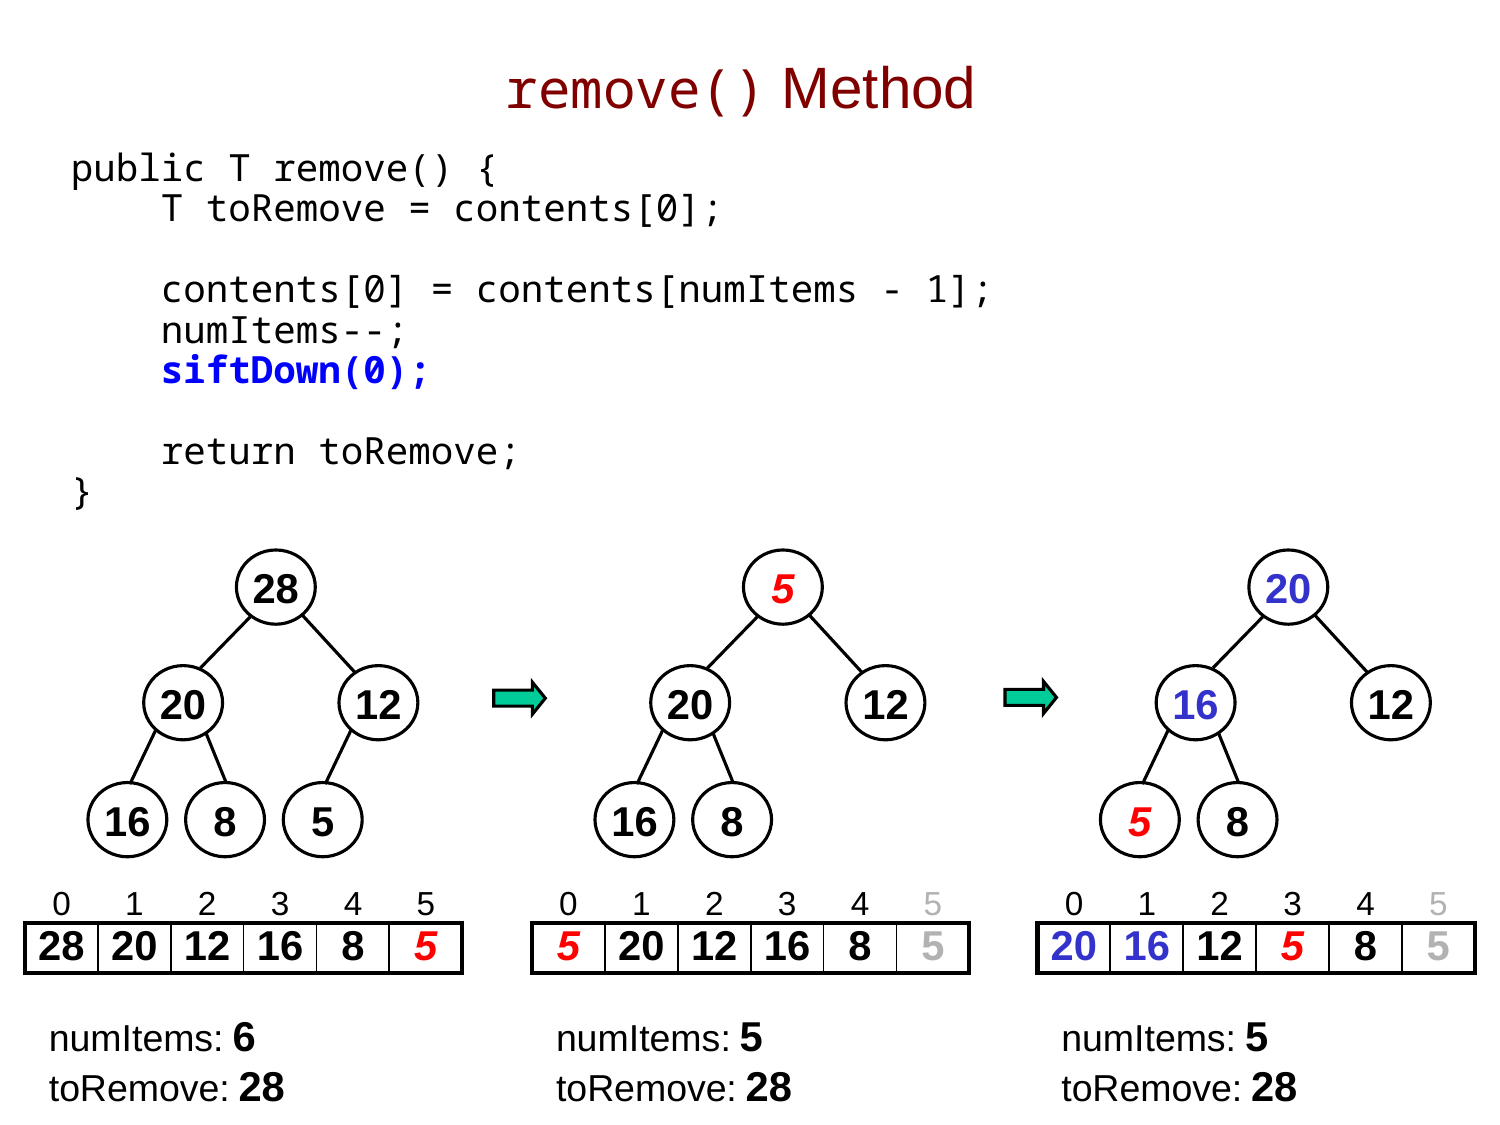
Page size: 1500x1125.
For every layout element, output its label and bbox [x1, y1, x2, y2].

table_cell [1111, 925, 1182, 971]
table_cell [172, 925, 243, 971]
text_box [1048, 693, 1057, 708]
table_cell [1040, 925, 1109, 971]
table_cell [317, 925, 388, 971]
table_cell [27, 925, 97, 971]
table_header [532, 875, 969, 921]
table_cell [1330, 925, 1401, 971]
text_box [532, 682, 542, 693]
table_cell [99, 925, 170, 971]
table_cell [824, 925, 896, 971]
text_box [1046, 1002, 1313, 1117]
list [55, 141, 1500, 1063]
table_cell [390, 925, 460, 971]
text_box [1004, 681, 1053, 714]
text_box [87, 549, 418, 857]
text_box [493, 690, 546, 715]
table_cell [752, 925, 823, 971]
table_cell [1257, 925, 1328, 971]
table_cell [534, 925, 604, 971]
text_box [594, 549, 925, 857]
table_cell [244, 925, 316, 971]
text_box [34, 1002, 300, 1117]
title [96, 15, 1386, 141]
table_cell [897, 925, 967, 971]
table_cell [1403, 925, 1473, 971]
text_box [1100, 549, 1431, 857]
table_cell [679, 925, 750, 971]
table_header [1037, 875, 1475, 921]
table_cell [606, 925, 677, 971]
table_header [25, 875, 462, 921]
table_cell [1184, 925, 1255, 971]
text_box [541, 1002, 807, 1117]
